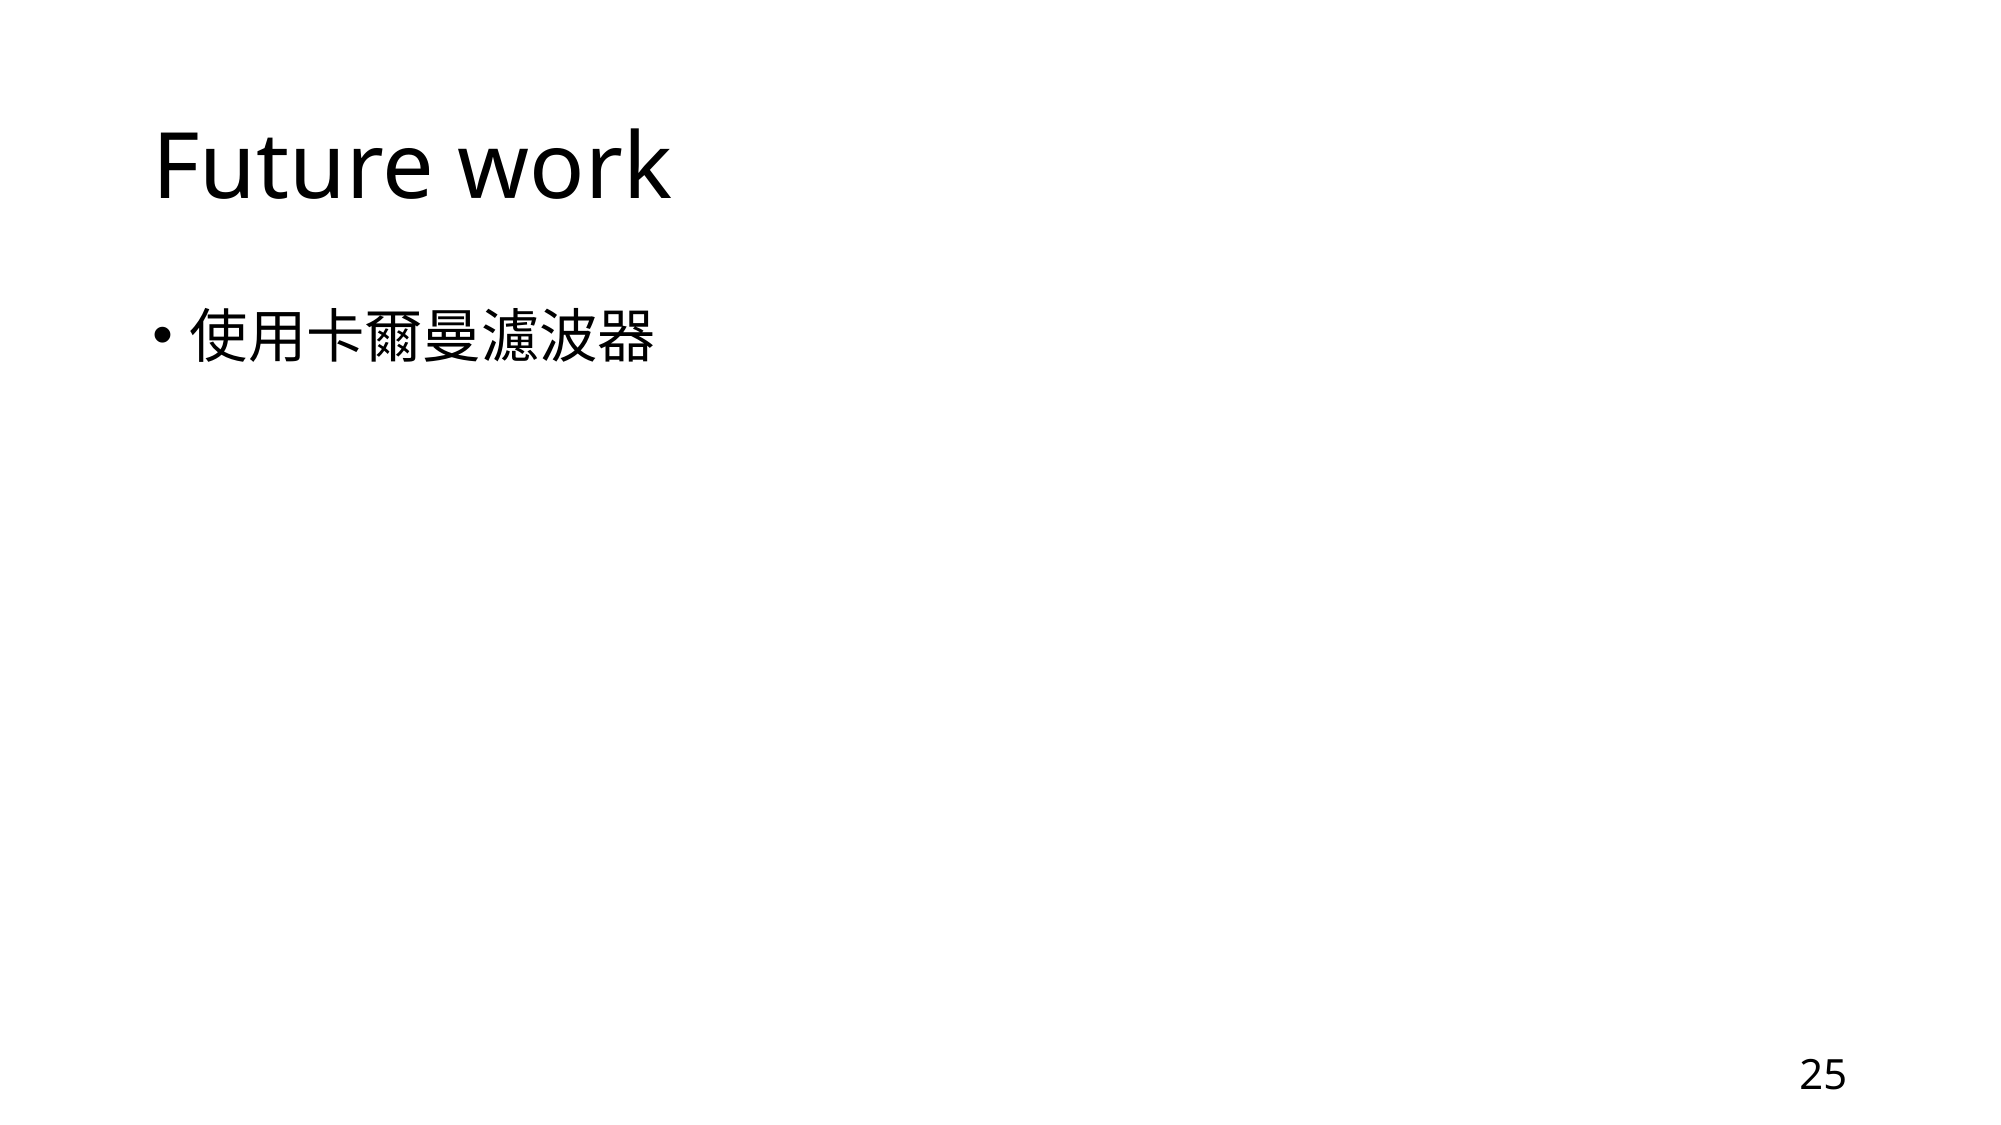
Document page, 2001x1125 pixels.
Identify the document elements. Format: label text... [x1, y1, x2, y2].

slide_number 25 [1412, 1042, 1863, 1103]
title Future work [137, 59, 1863, 278]
list 使用卡爾曼濾波器 [137, 299, 1863, 1014]
